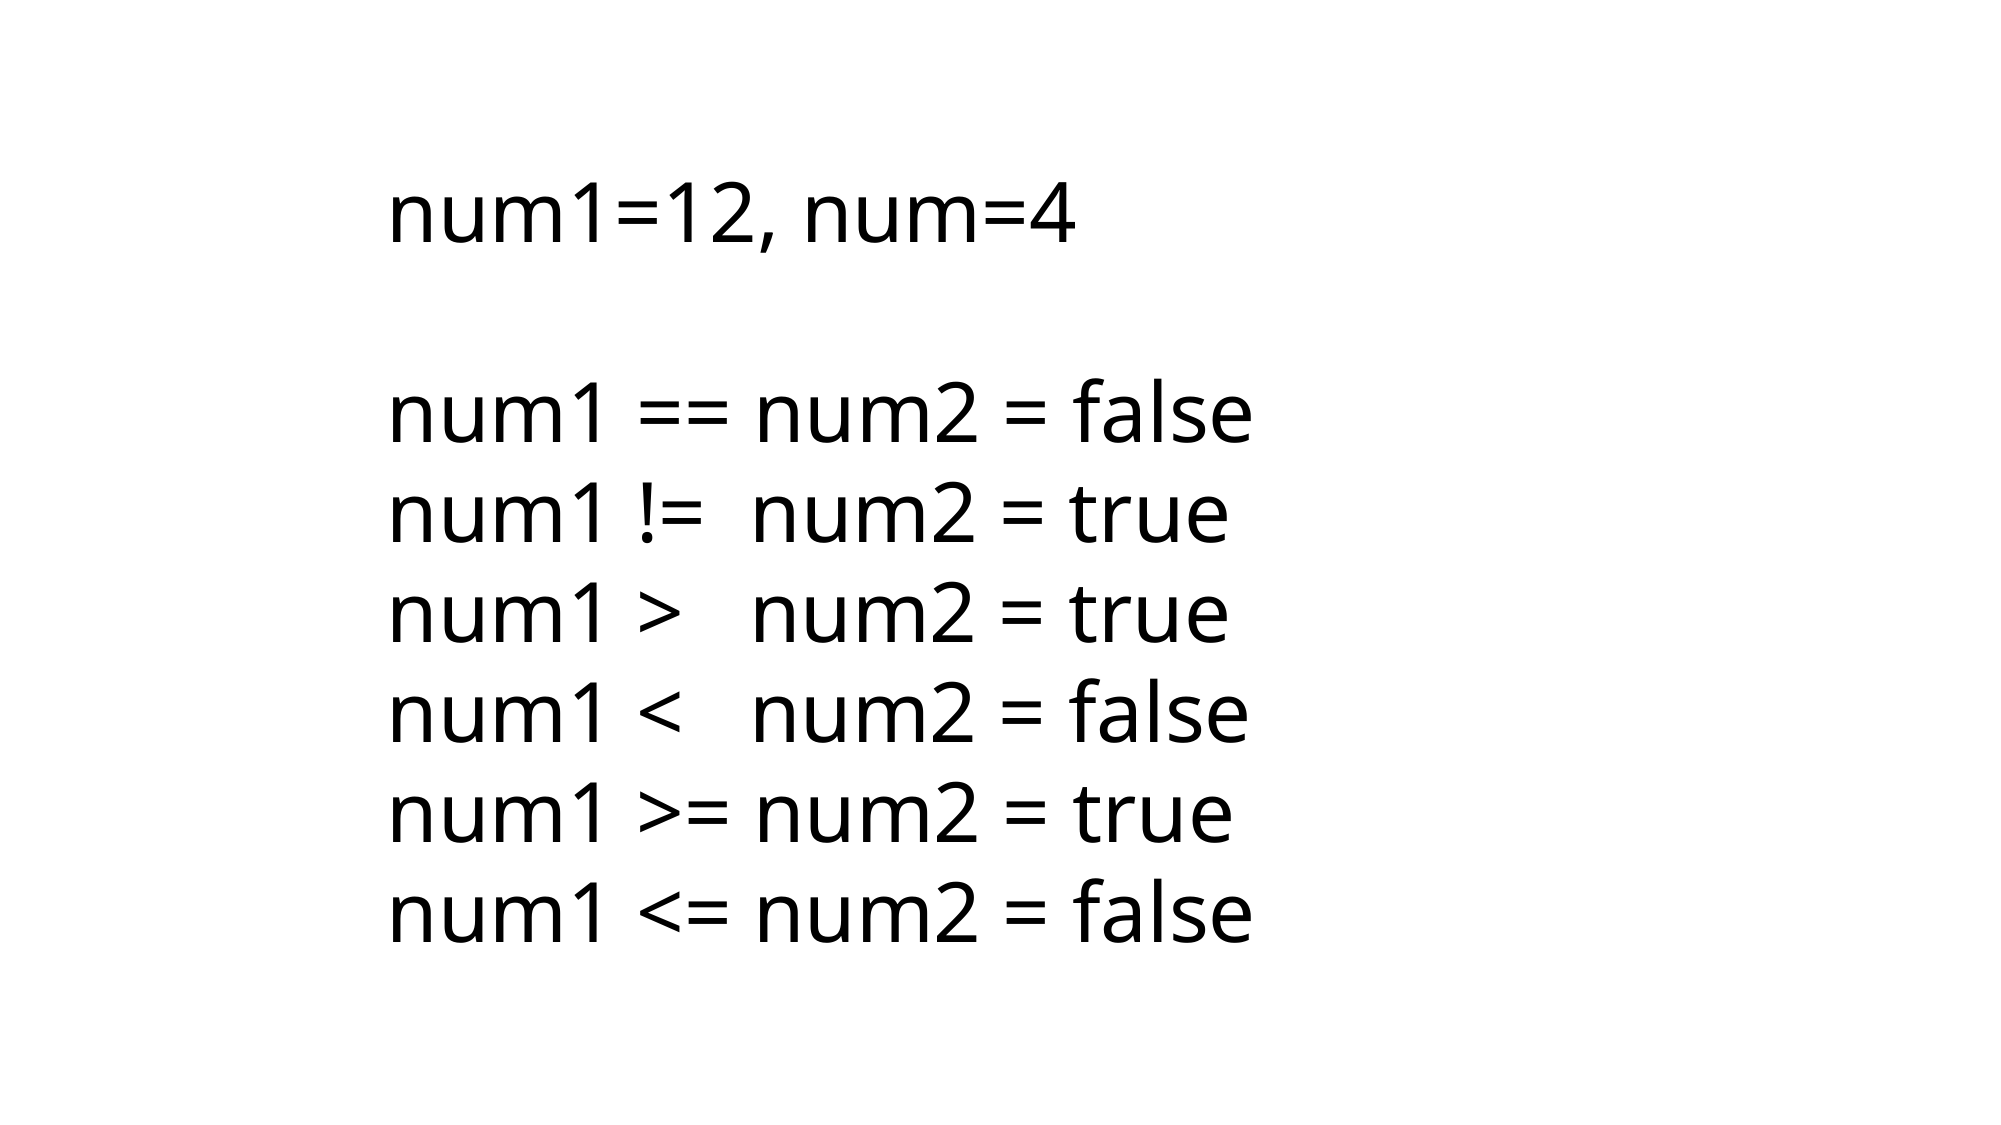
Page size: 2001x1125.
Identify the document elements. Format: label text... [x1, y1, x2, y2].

title num1=12, num=4 num1 == num2 = false num1 != num2 = true num1 > num2 = true num1 < num2 = false num1 >= num2 = true num1 <= num2 = false [371, 159, 2000, 985]
